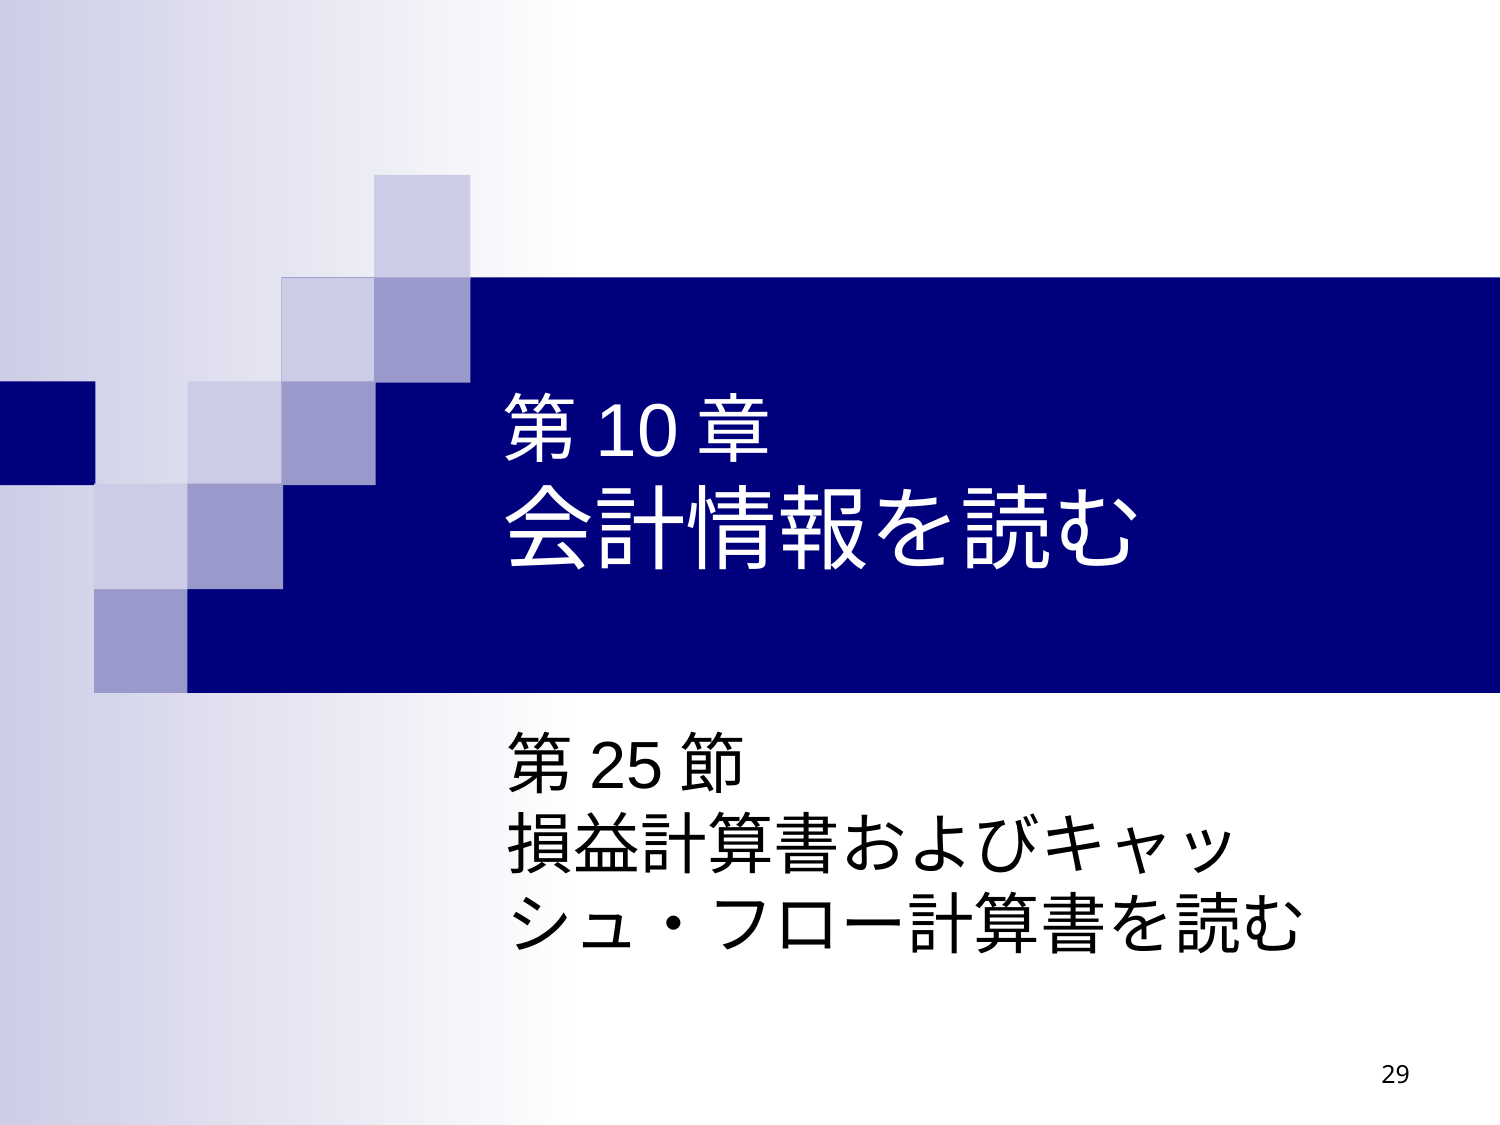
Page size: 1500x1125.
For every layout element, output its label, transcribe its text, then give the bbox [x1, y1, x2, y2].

text_box 第25節 損益計算書およびキャッシュ・フロー計算書を読む [492, 714, 1395, 970]
title 第10章 会計情報を読む [487, 299, 1475, 663]
slide_number 29 [1074, 1024, 1426, 1101]
